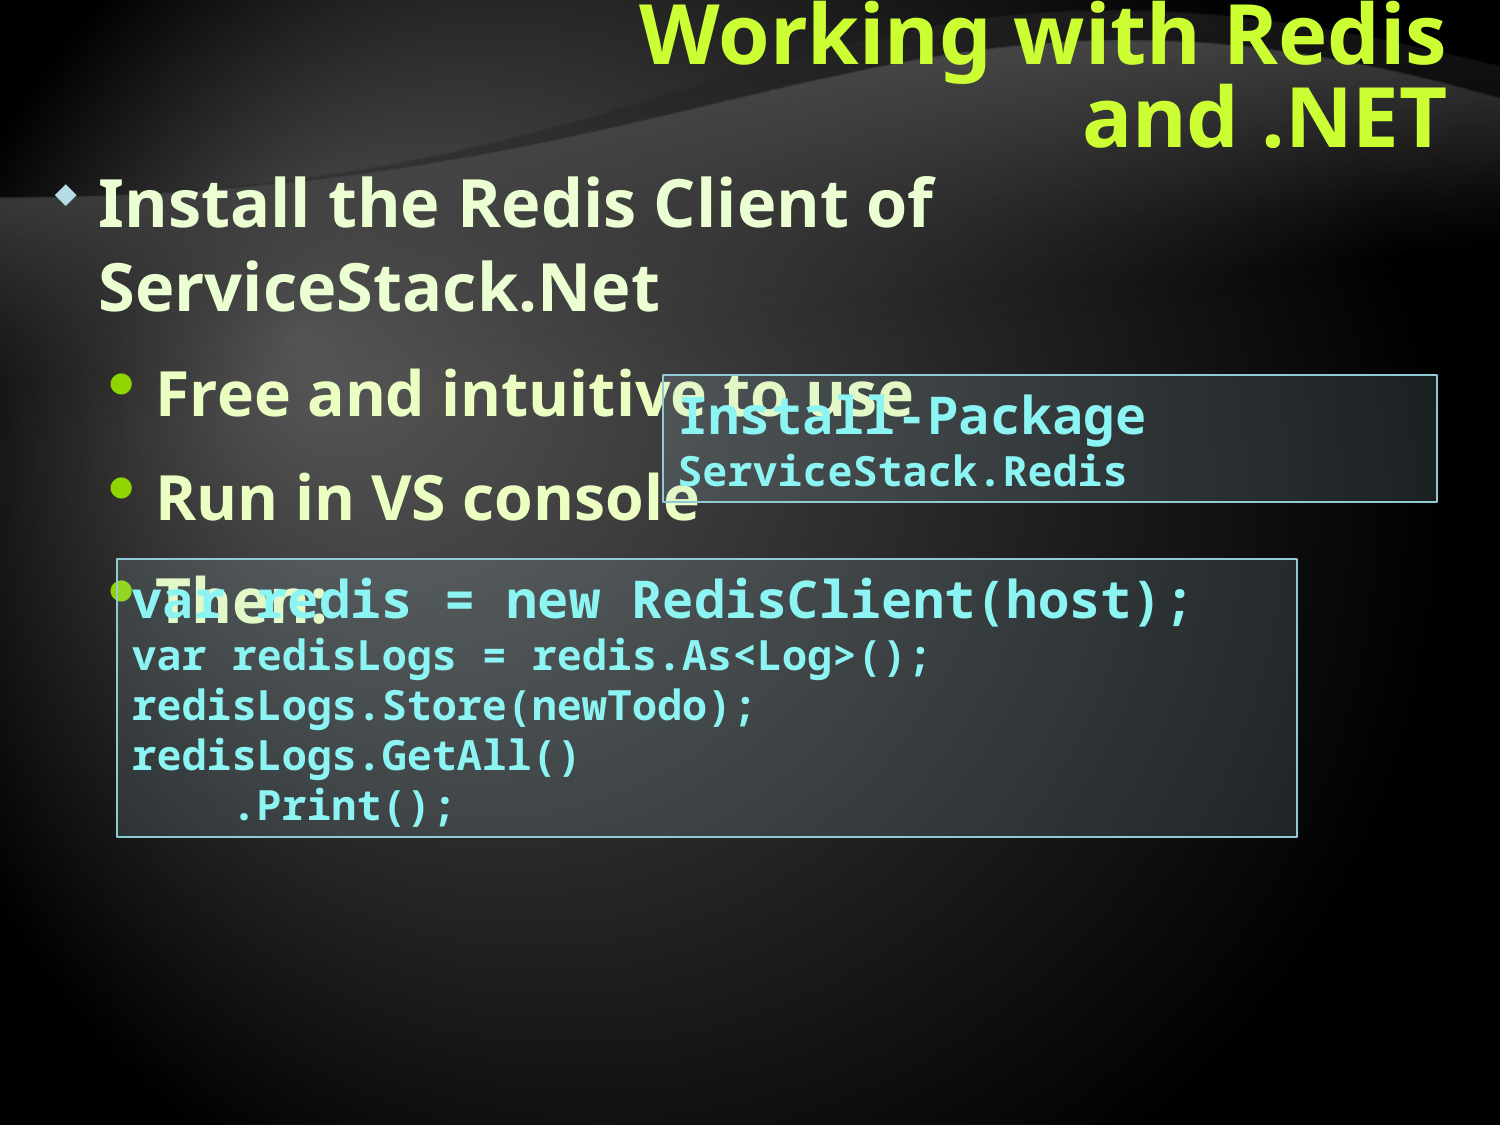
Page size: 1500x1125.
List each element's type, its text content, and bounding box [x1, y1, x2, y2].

text_box Install-Package ServiceStack.Redis [662, 374, 1438, 503]
list Install the Redis Client of ServiceStack.Net Free and intuitive to use Run in VS console Then: [37, 149, 1463, 803]
title Working with Redis and .NET [300, 12, 1463, 149]
picture [0, 0, 1500, 1125]
text_box var redis = new RedisClient(host); var redisLogs = redis.As<Log>(); redisLogs.Store(newTodo); redisLogs.GetAll() .Print(); [116, 559, 1298, 837]
